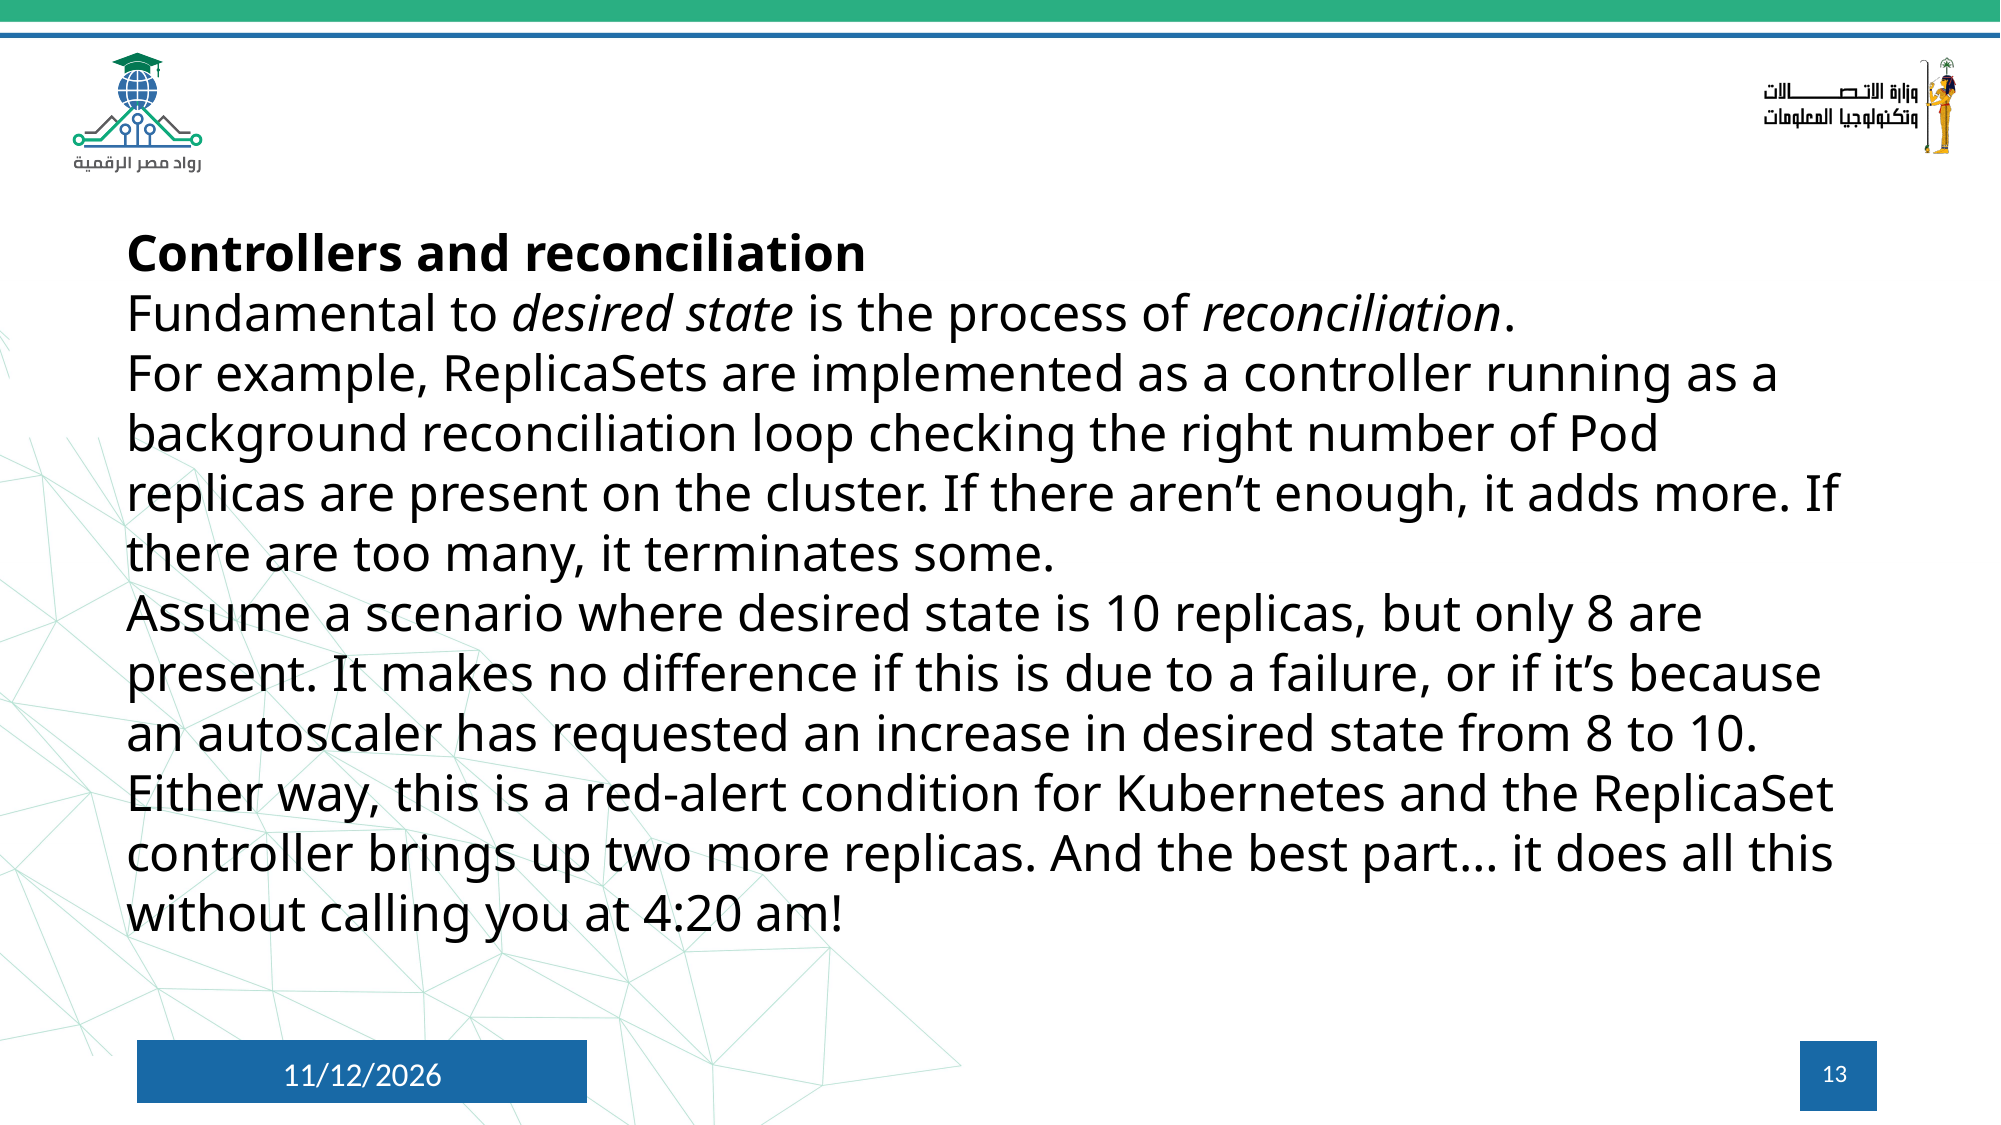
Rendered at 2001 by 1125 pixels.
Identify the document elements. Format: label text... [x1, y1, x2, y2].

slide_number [137, 1042, 588, 1103]
slide_number 13 [1412, 1042, 1863, 1103]
text_box Controllers and reconciliation Fundamental to desired state is the process of reconciliation. For example, ReplicaSets are implemented as a controller running as a background reconciliation loop checking the right number of Pod replicas are present on the cluster. If there aren’t enough, it adds more. If there are too many, it terminates some. Assume a scenario where desired state is 10 replicas, but only 8 are present. It makes no difference if this is due to a failure, or if it’s because an autoscaler has requested an increase in desired state from 8 to 10. Either way, this is a red-alert condition for Kubernetes and the ReplicaSet controller brings up two more replicas. And the best part… it does all this without calling you at 4:20 am! [111, 214, 1863, 1009]
footer [636, 1042, 1338, 1103]
picture [0, 0, 2000, 1125]
